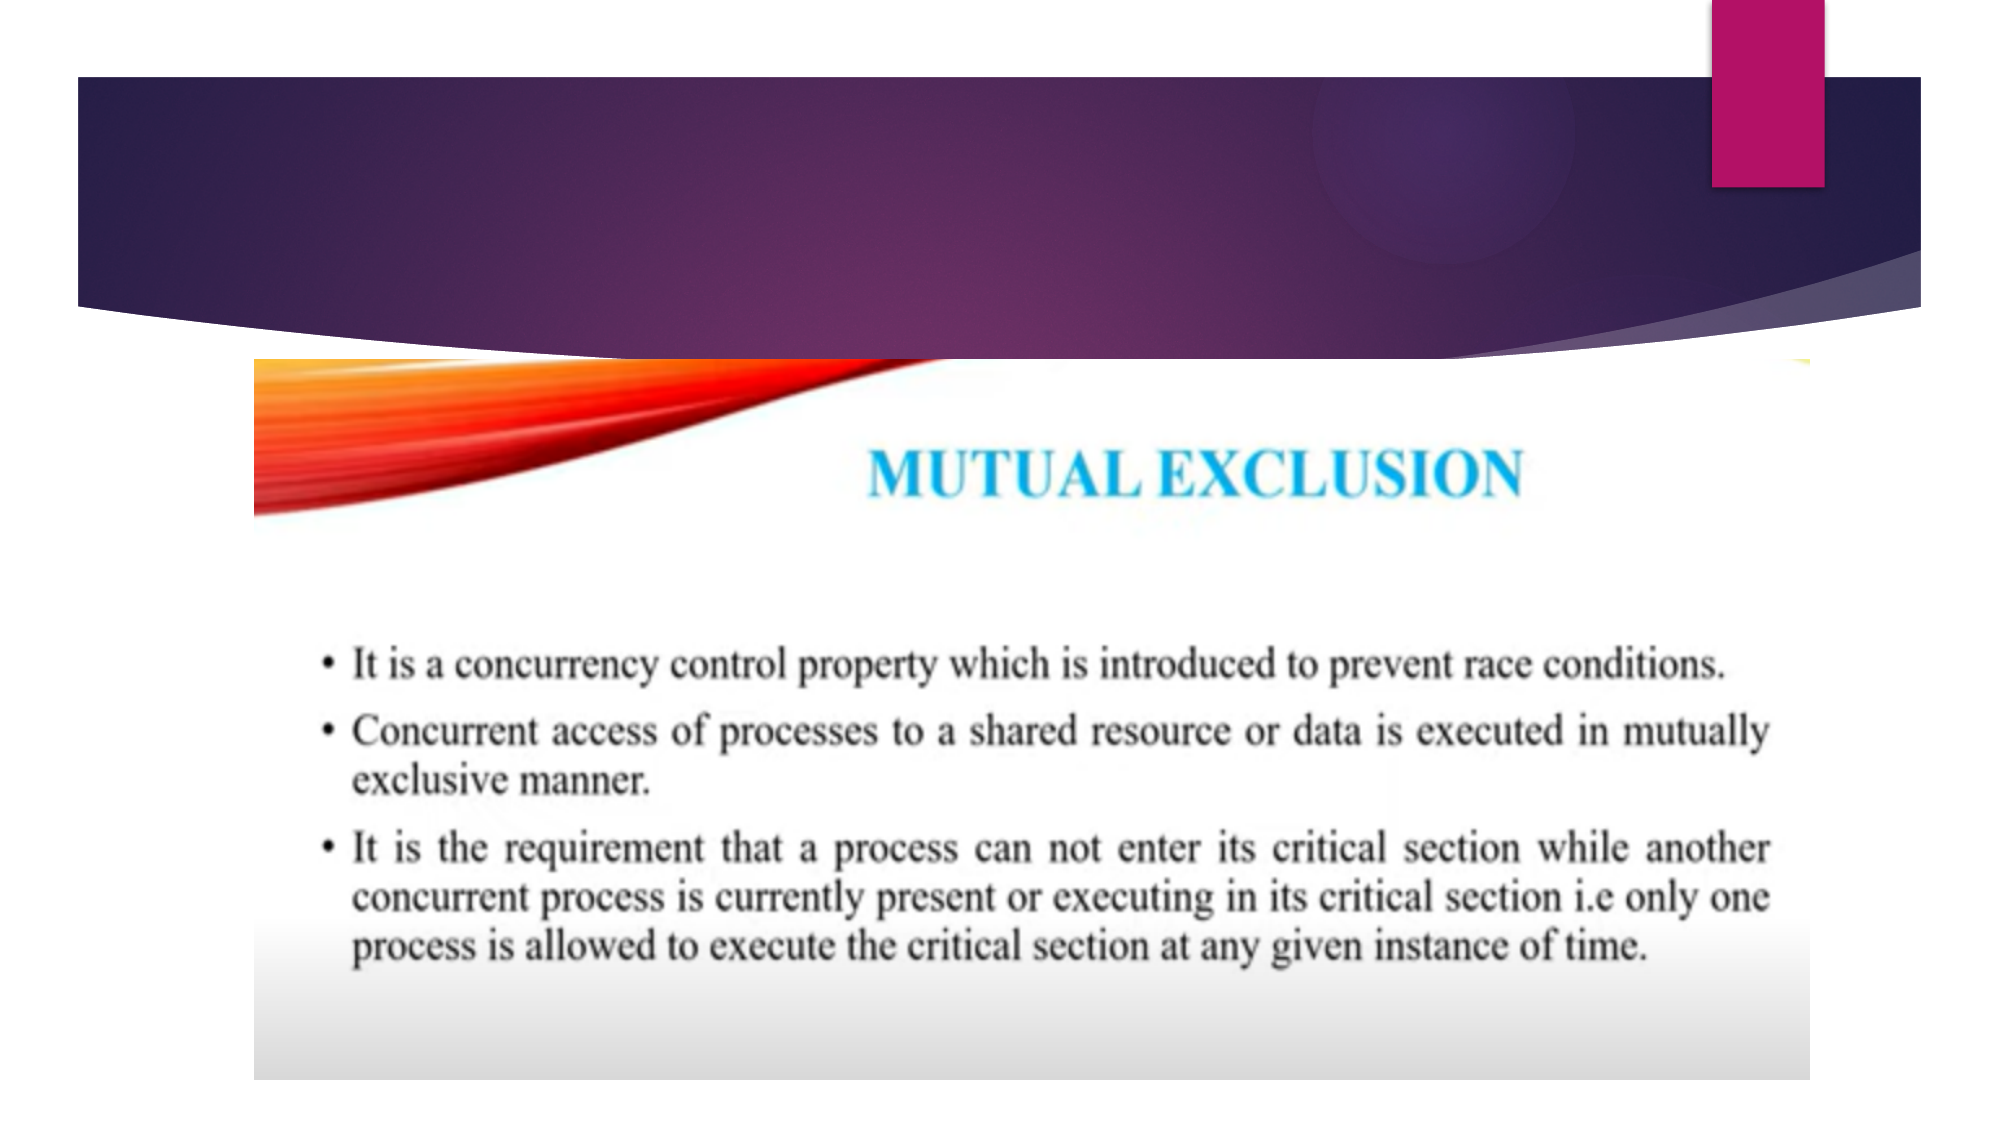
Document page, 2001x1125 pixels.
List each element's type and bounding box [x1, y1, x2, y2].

list [254, 359, 1810, 1080]
